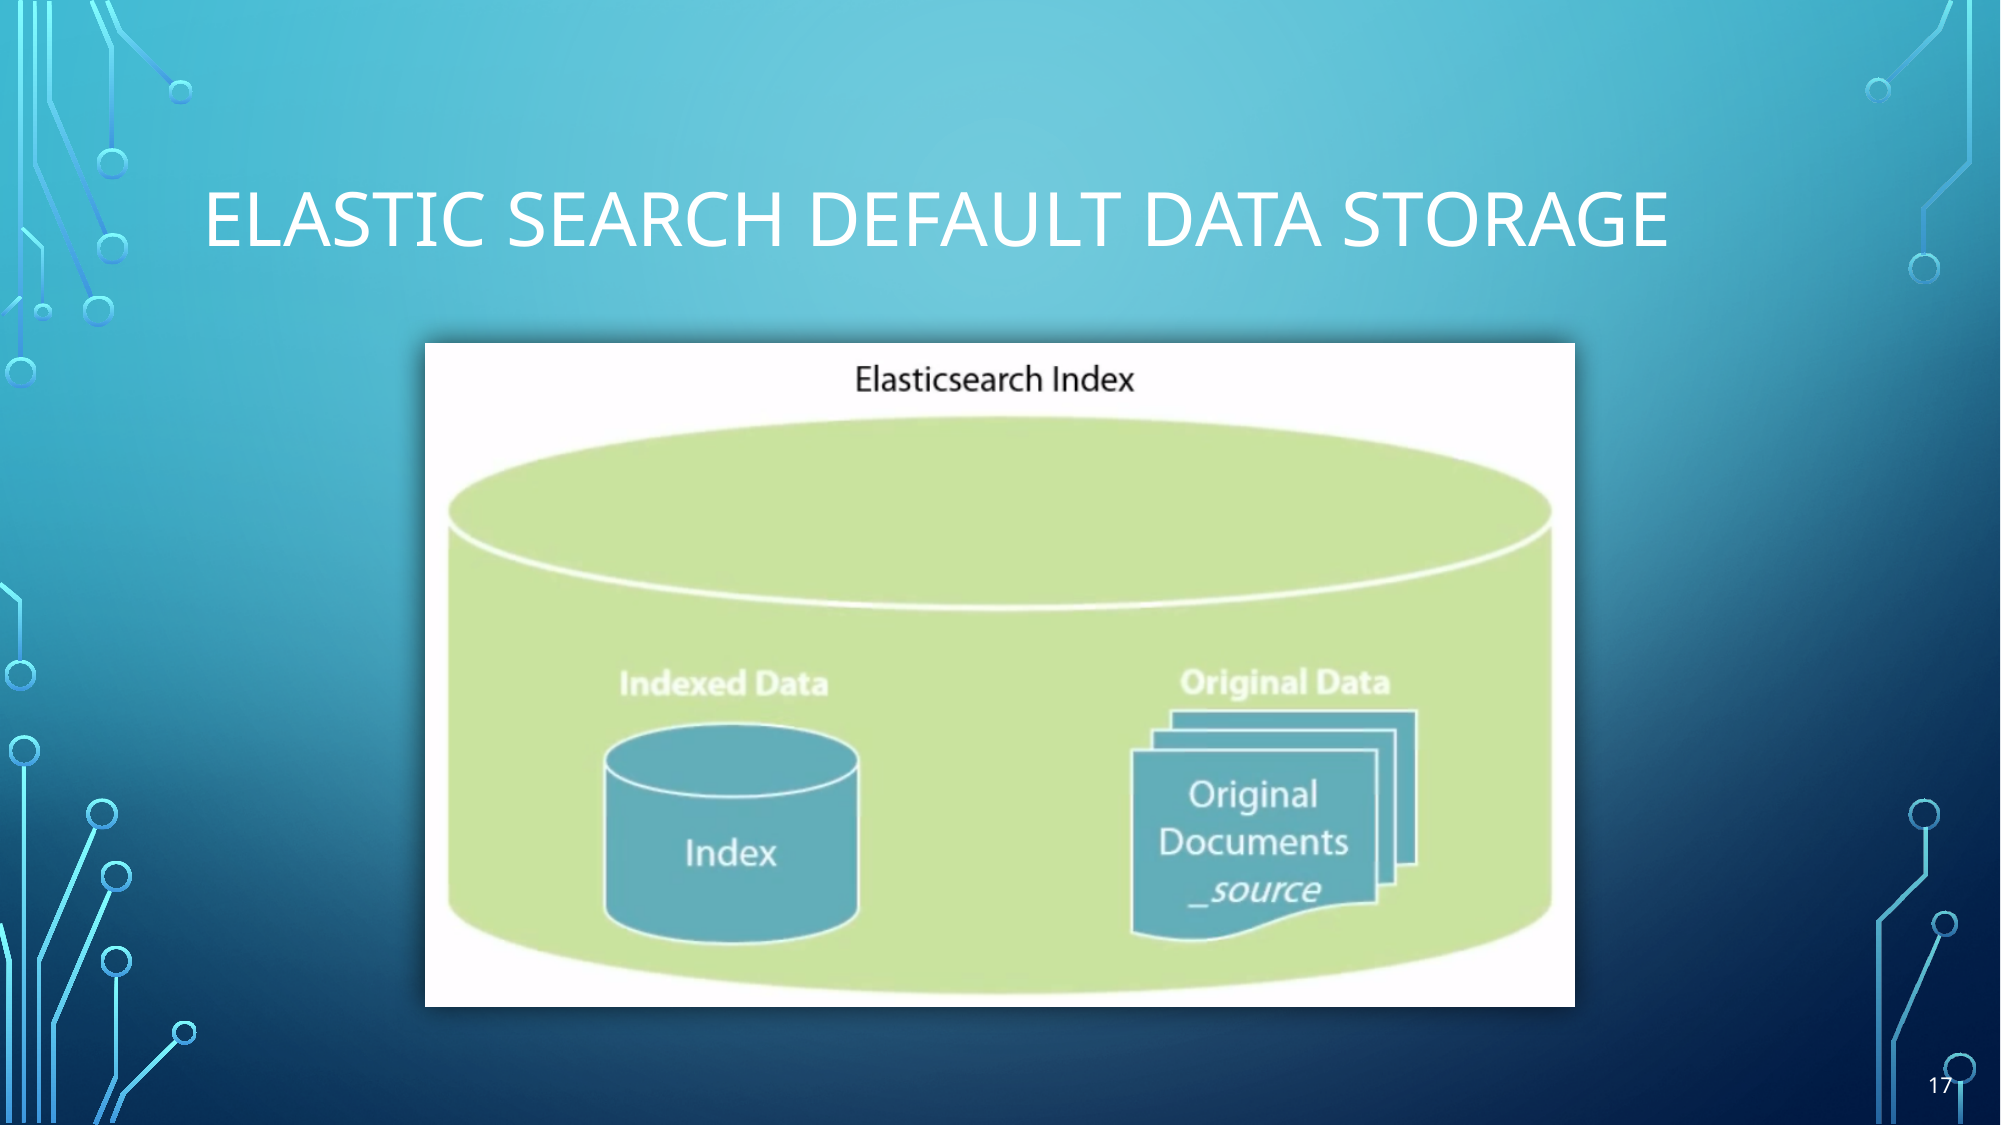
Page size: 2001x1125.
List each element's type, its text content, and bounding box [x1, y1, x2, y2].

picture [424, 343, 1575, 1008]
title Elastic search Default Data storage [187, 101, 1813, 344]
slide_number 17 [1897, 1070, 1968, 1103]
